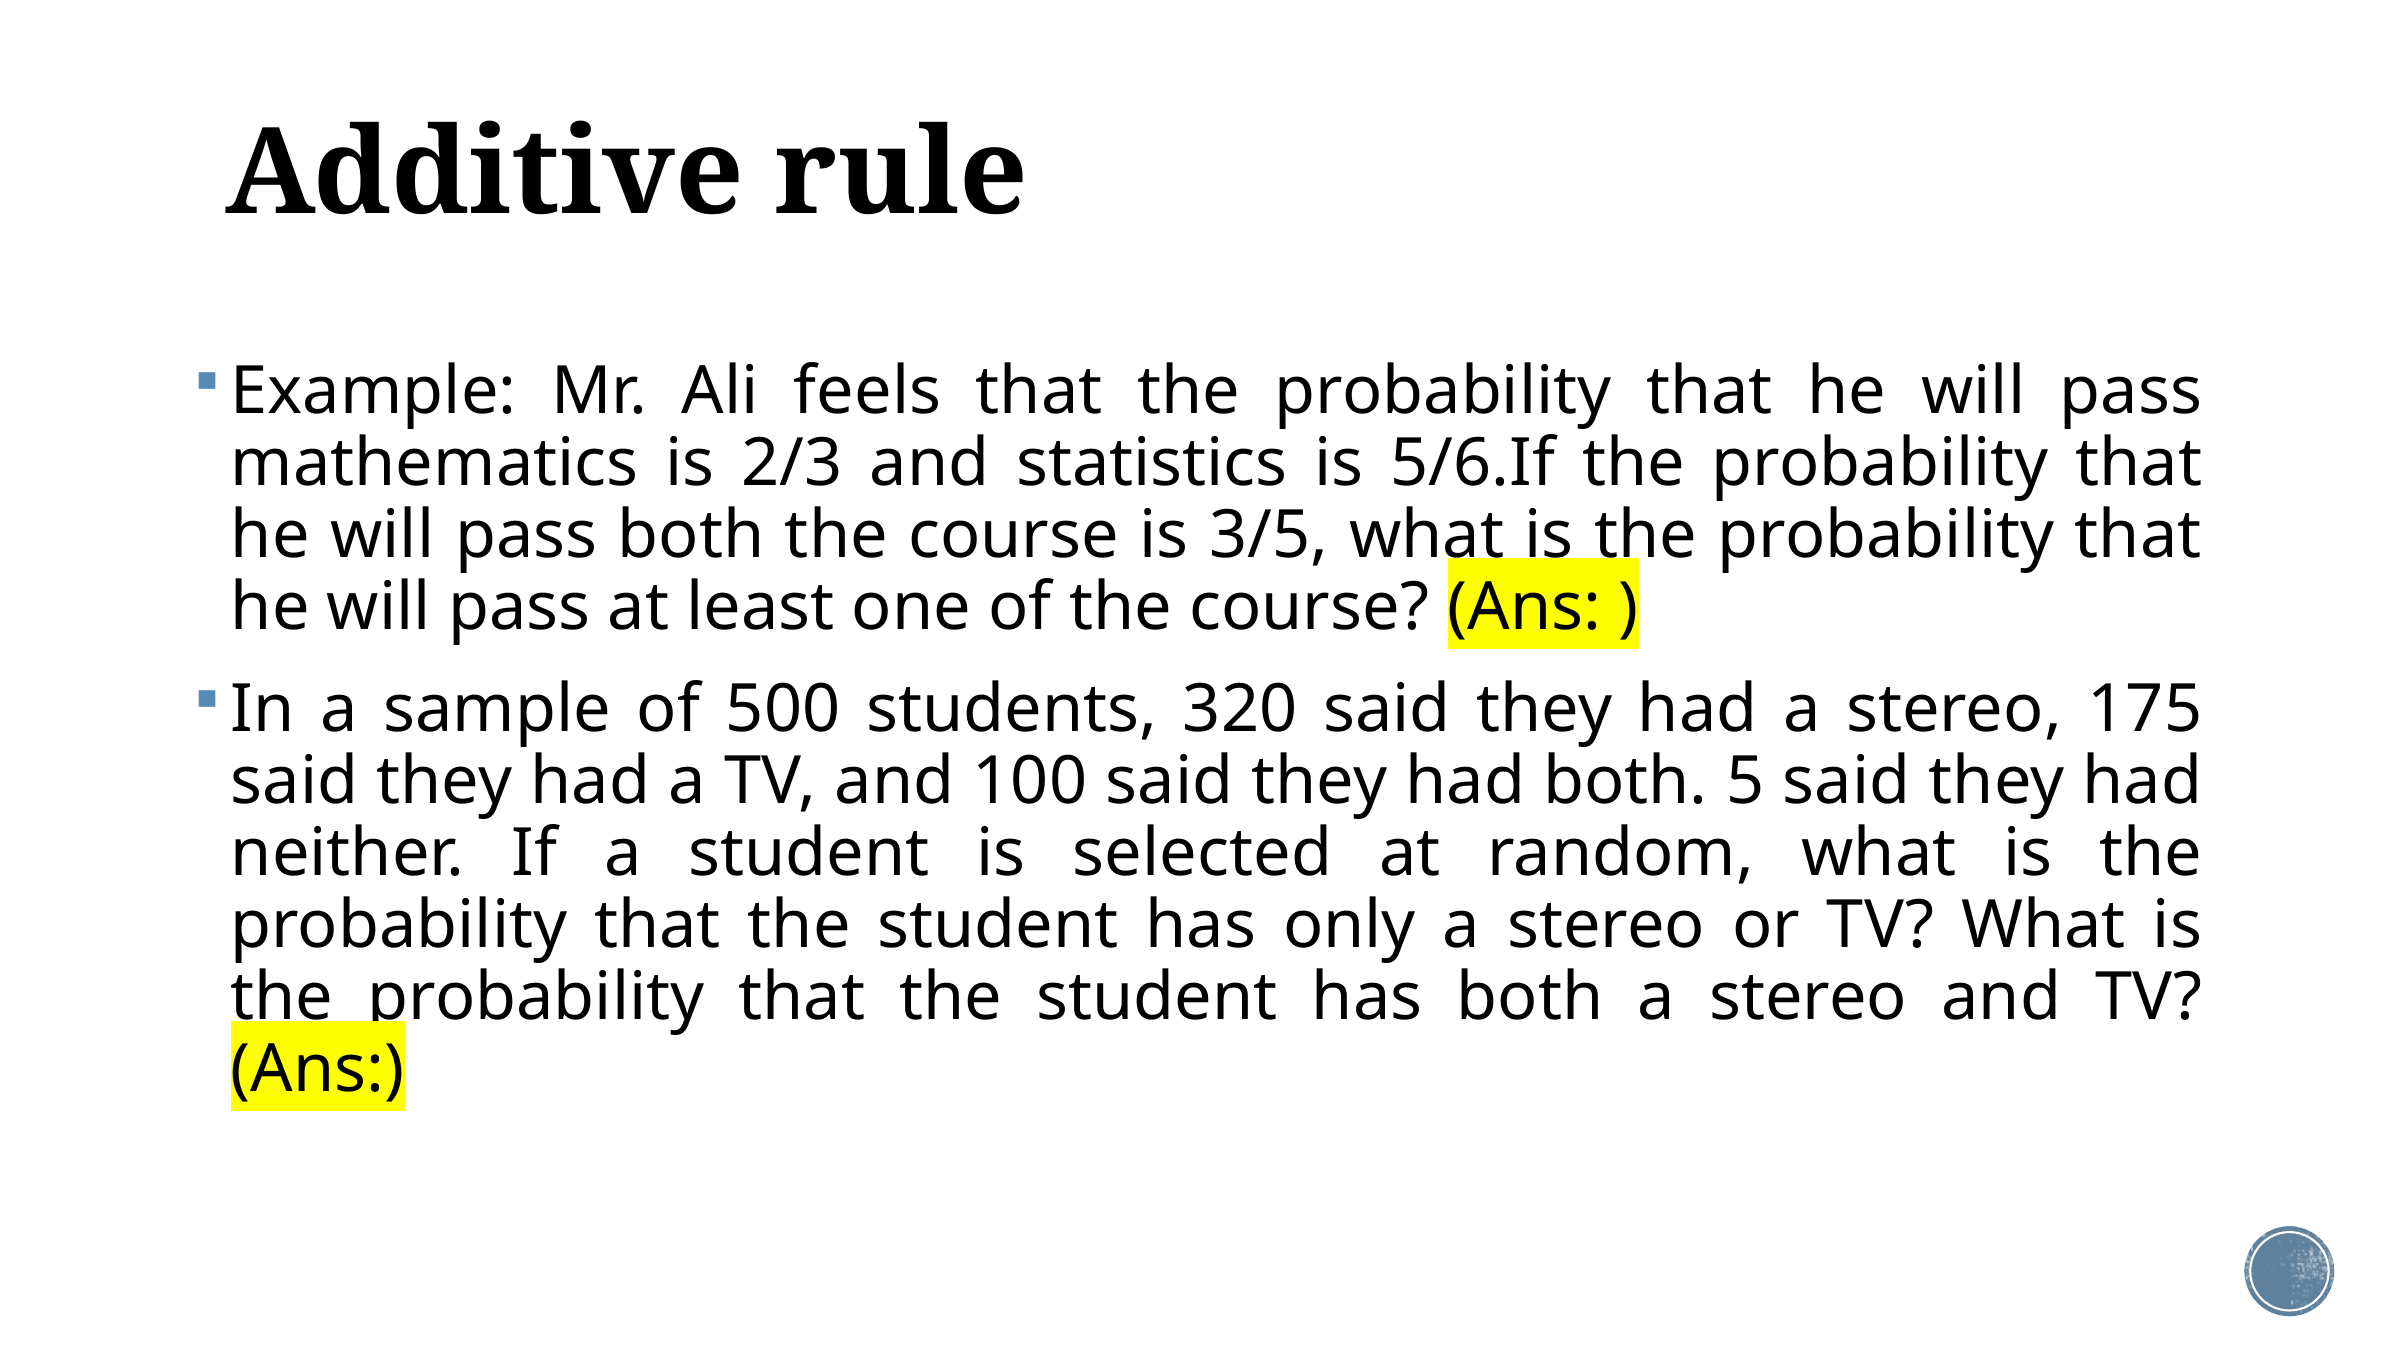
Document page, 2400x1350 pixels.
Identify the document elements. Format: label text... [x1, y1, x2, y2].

title Additive rule [210, 16, 2191, 333]
